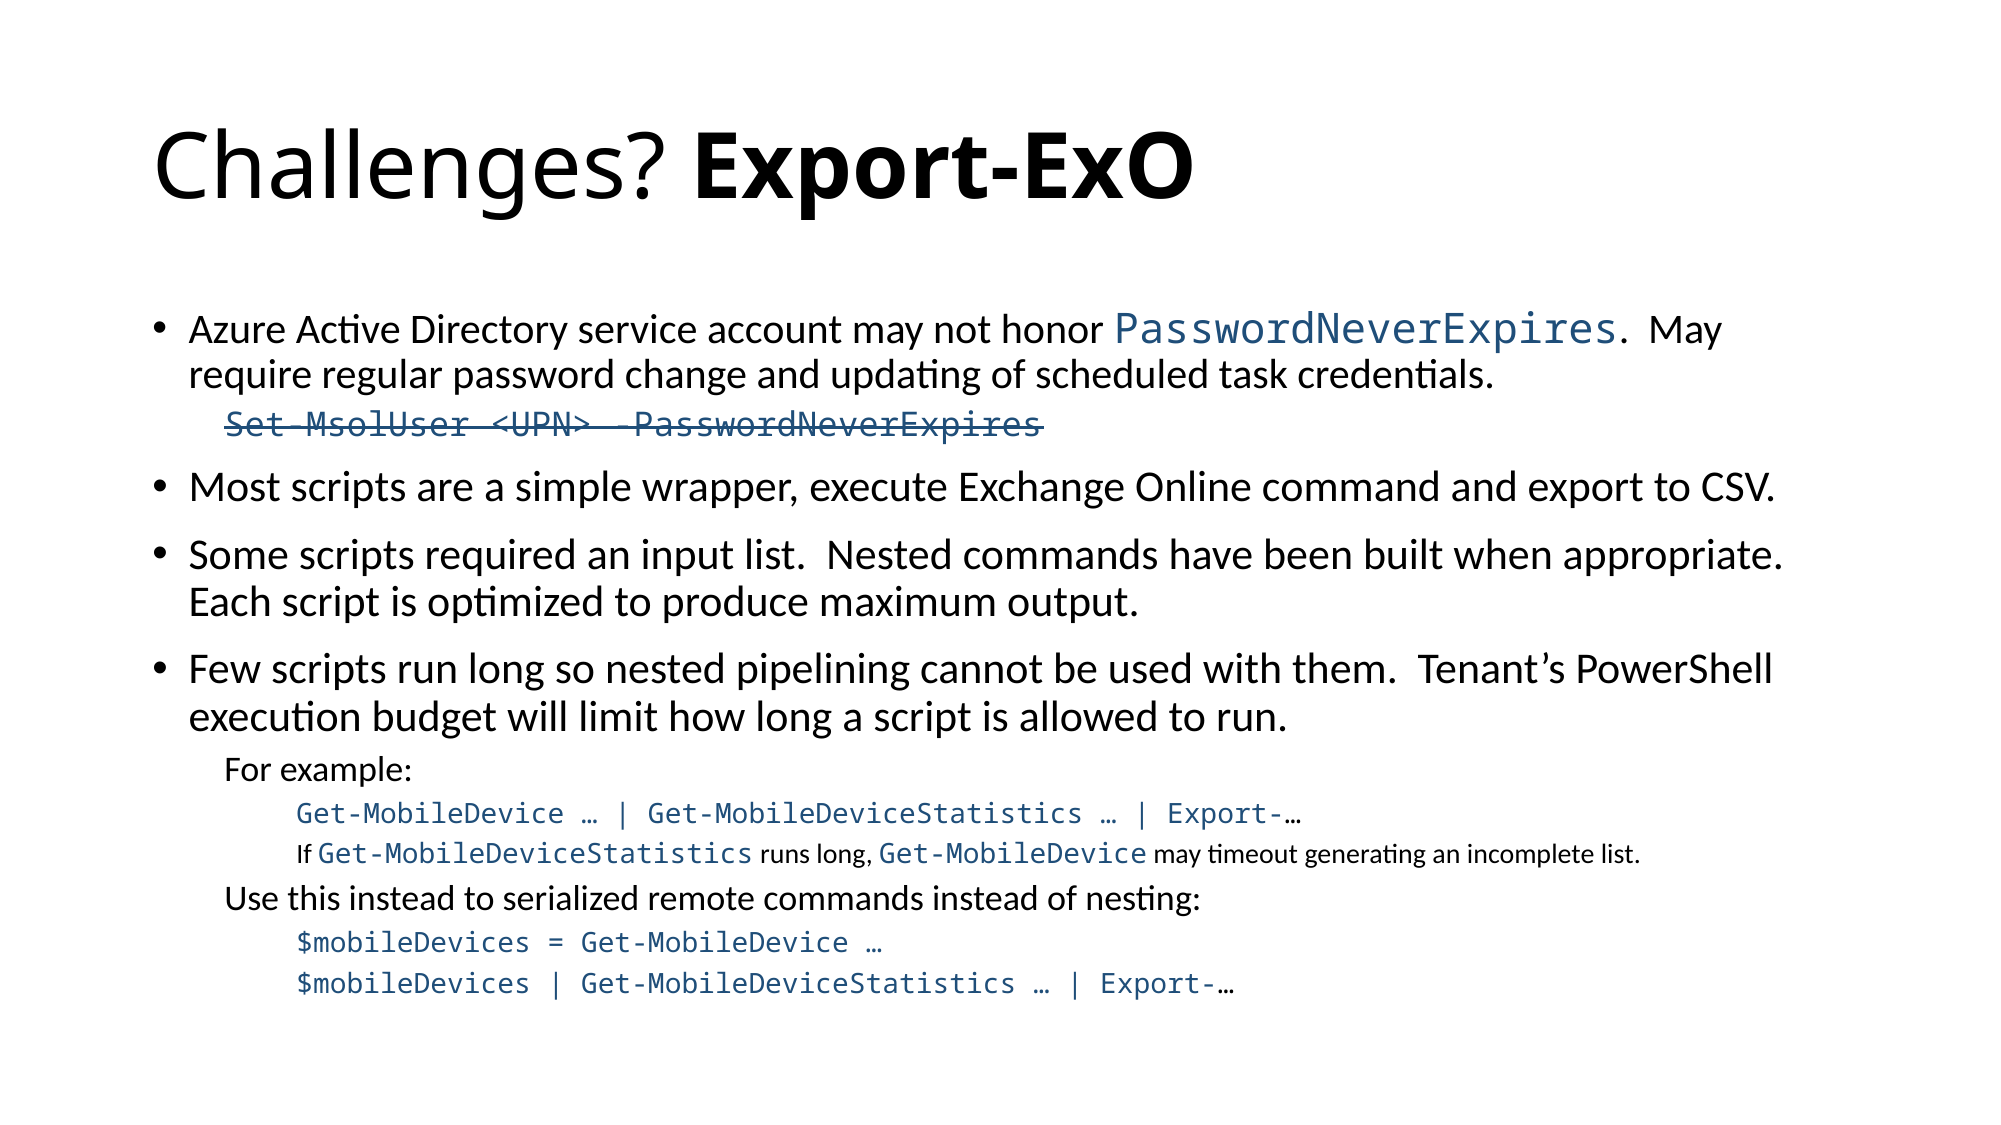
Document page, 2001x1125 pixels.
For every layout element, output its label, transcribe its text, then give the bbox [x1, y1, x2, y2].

title Challenges? Export-ExO [137, 59, 1863, 278]
list Azure Active Directory service account may not honor PasswordNeverExpires. May require regular password change and updating of scheduled task credentials. Set-MsolUser <UPN> -PasswordNeverExpires Most scripts are a simple wrapper, execute Exchange Online command and export to CSV. Some scripts required an input list. Nested commands have been built when appropriate. Each script is optimized to produce maximum output. Few scripts run long so nested pipelining cannot be used with them. Tenant’s PowerShell execution budget will limit how long a script is allowed to run. For example: Get-MobileDevice … | Get-MobileDeviceStatistics … | Export-… If Get-MobileDeviceStatistics runs long, Get-MobileDevice may timeout generating an incomplete list. Use this instead to serialized remote commands instead of nesting: $mobileDevices = Get-MobileDevice … $mobileDevices | Get-MobileDeviceStatistics … | Export-… [137, 299, 1863, 1014]
